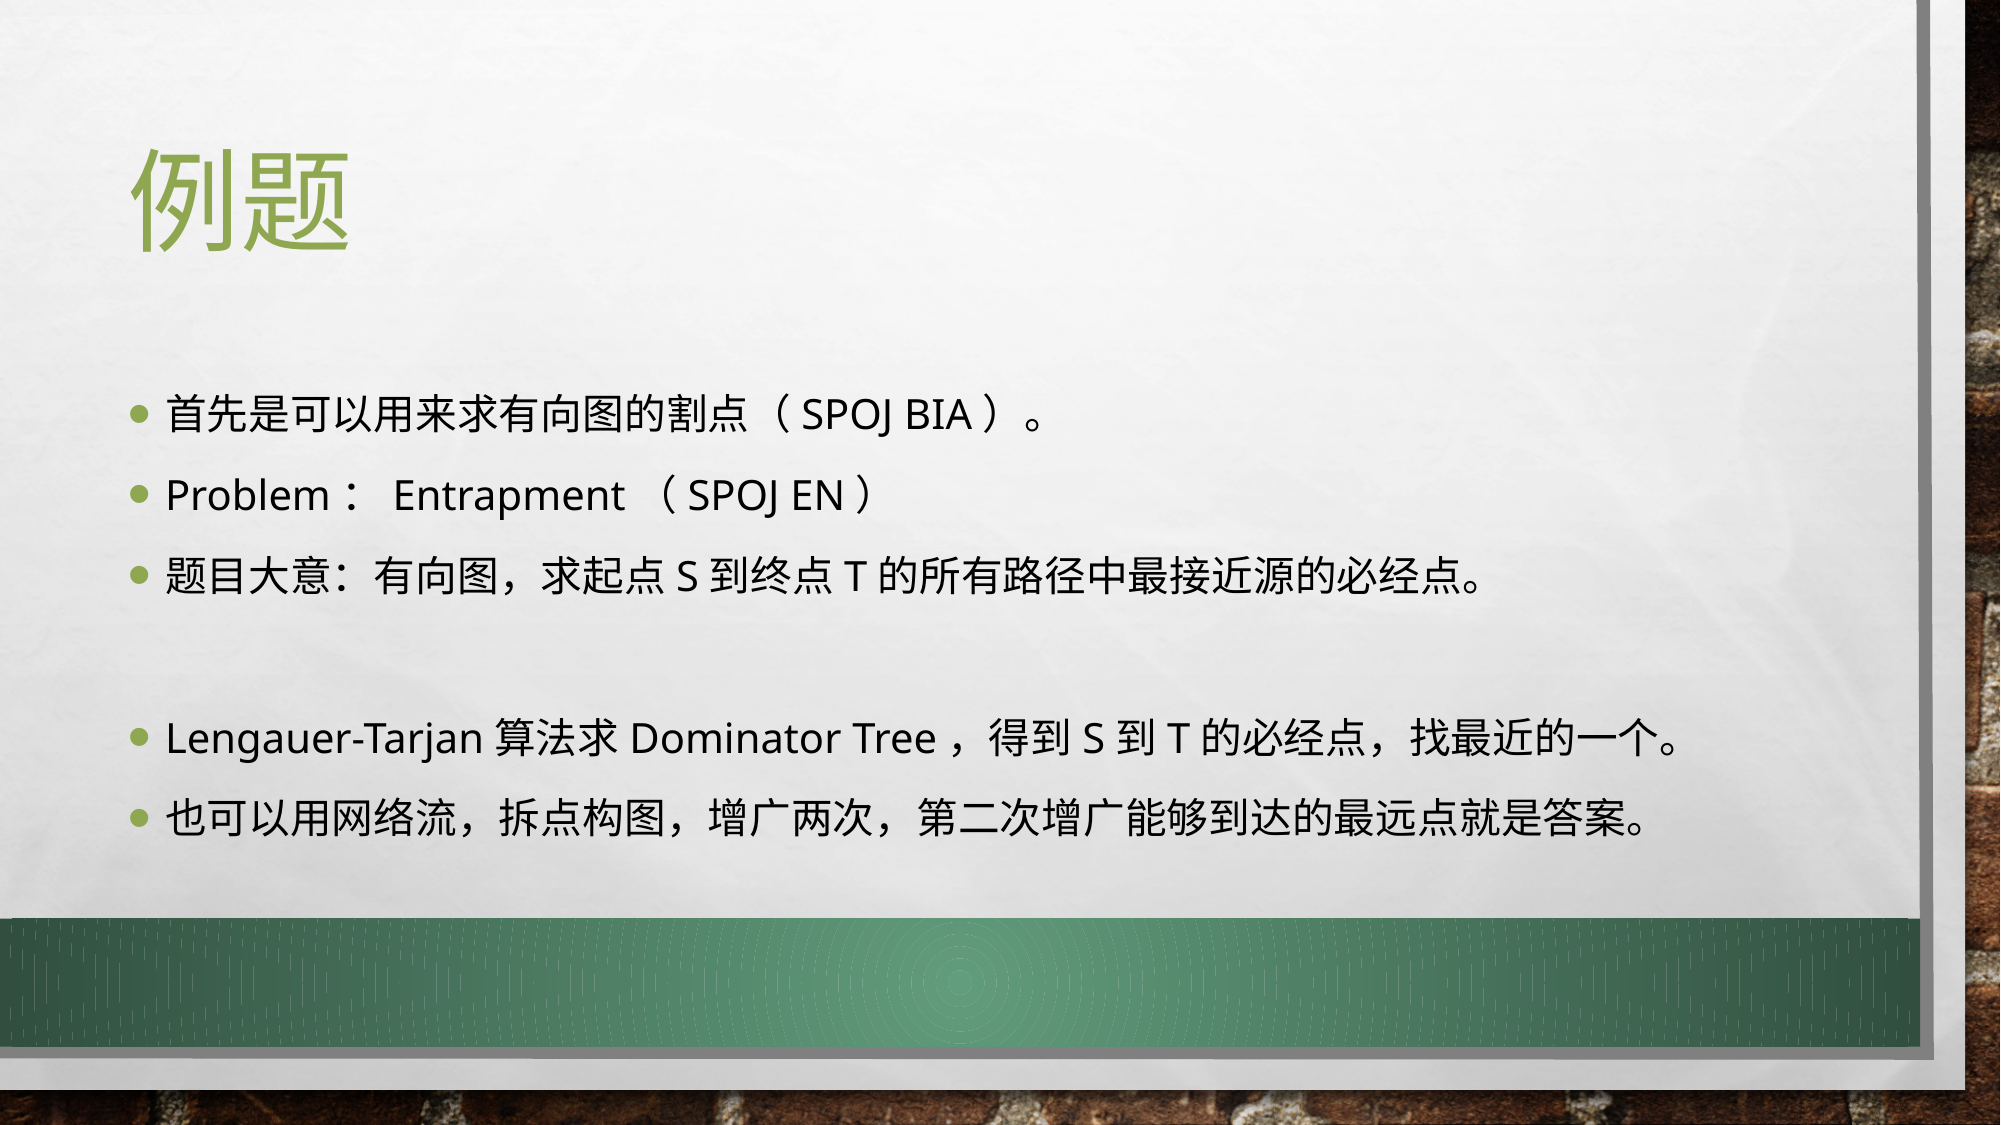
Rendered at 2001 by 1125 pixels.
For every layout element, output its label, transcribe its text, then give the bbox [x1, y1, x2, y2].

list 首先是可以用来求有向图的割点（SPOJ BIA）。 Problem：Entrapment（SPOJ EN） 题目大意：有向图，求起点S到终点T的所有路径中最接近源的必经点。 Lengauer-Tarjan算法求Dominator Tree，得到S到T的必经点，找最近的一个。 也可以用网络流，拆点构图，增广两次，第二次增广能够到达的最远点就是答案。 [112, 338, 1818, 882]
title 例题 [112, 112, 1818, 302]
picture [0, 0, 2000, 1125]
